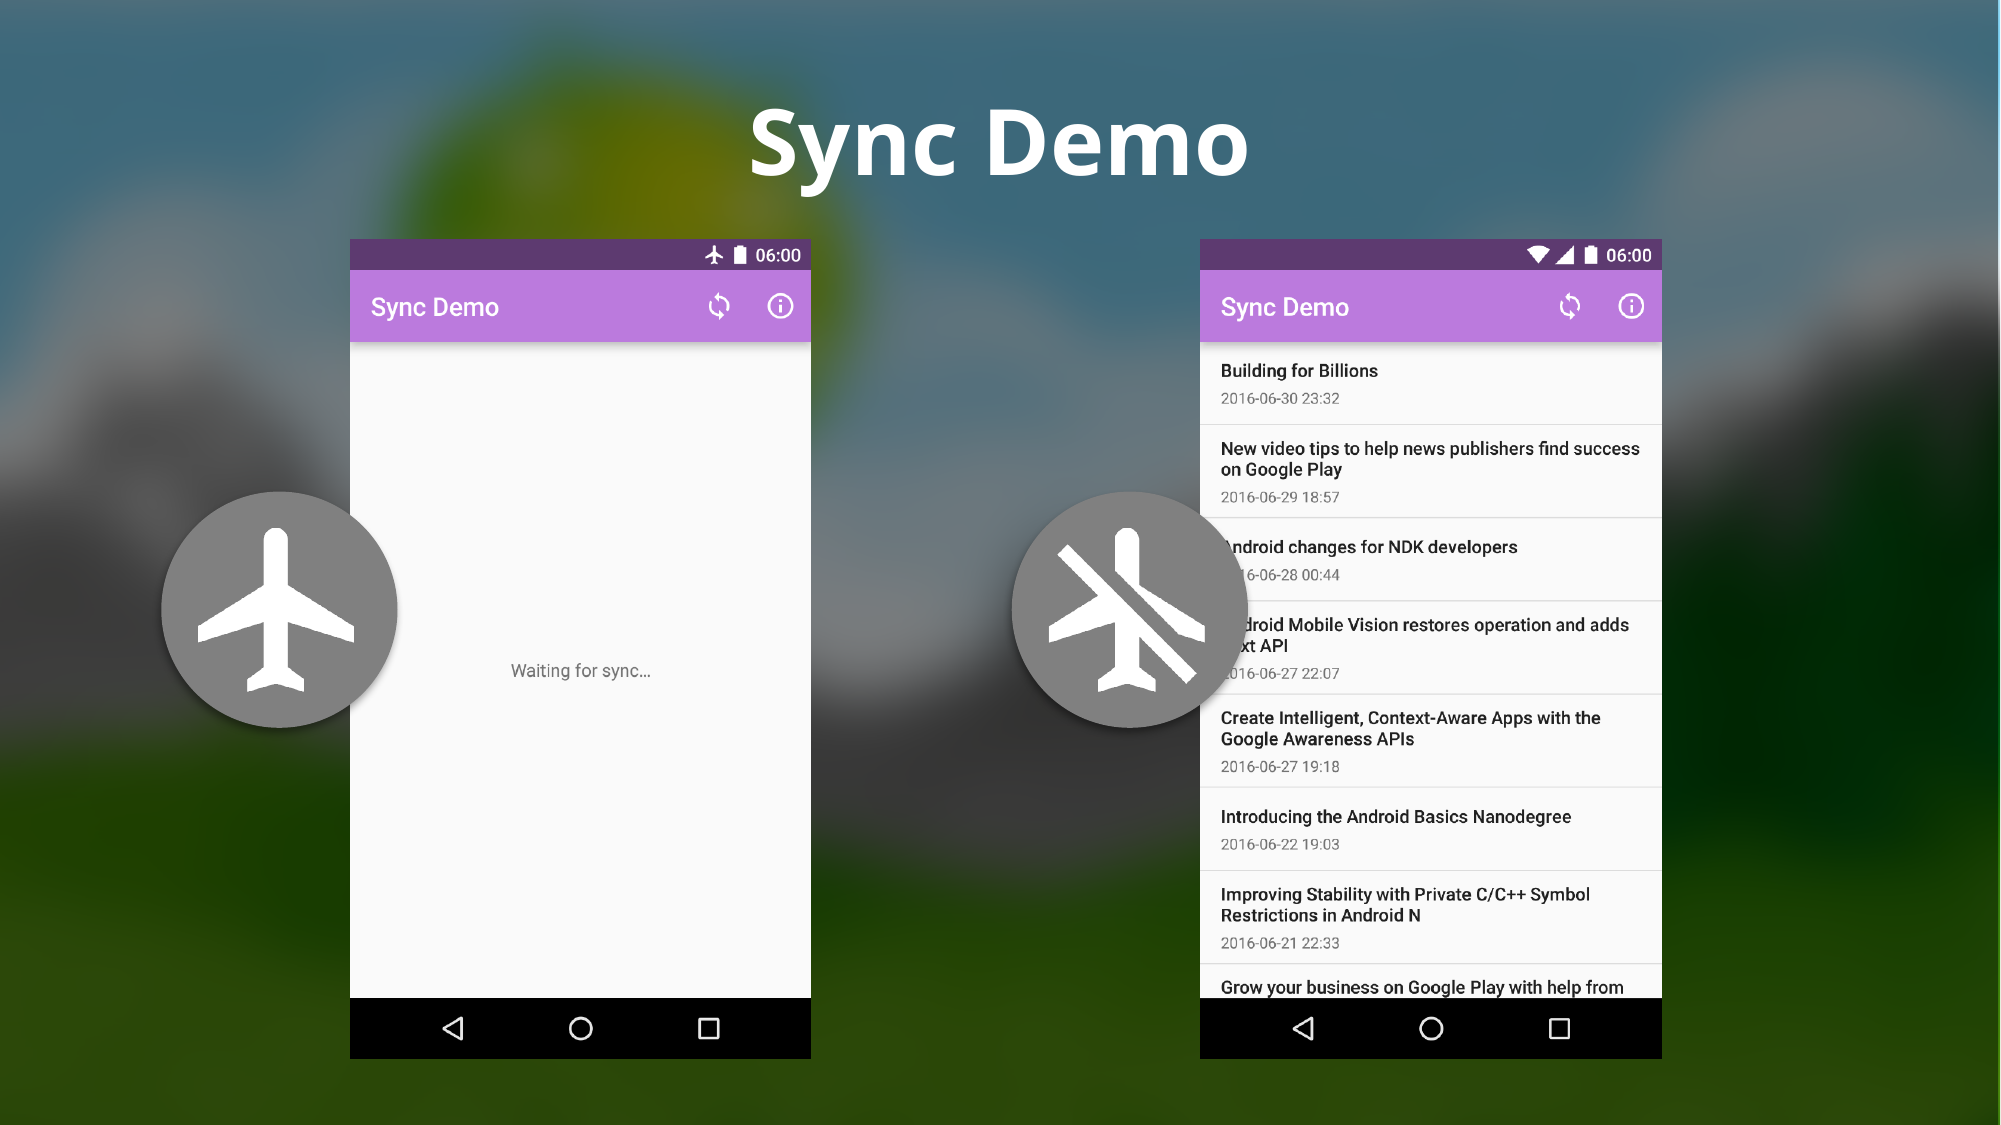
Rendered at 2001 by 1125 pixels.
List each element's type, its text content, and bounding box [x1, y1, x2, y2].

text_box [161, 491, 398, 729]
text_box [1011, 491, 1249, 729]
title Sync Demo [99, 45, 1900, 233]
picture [0, 0, 2001, 1125]
